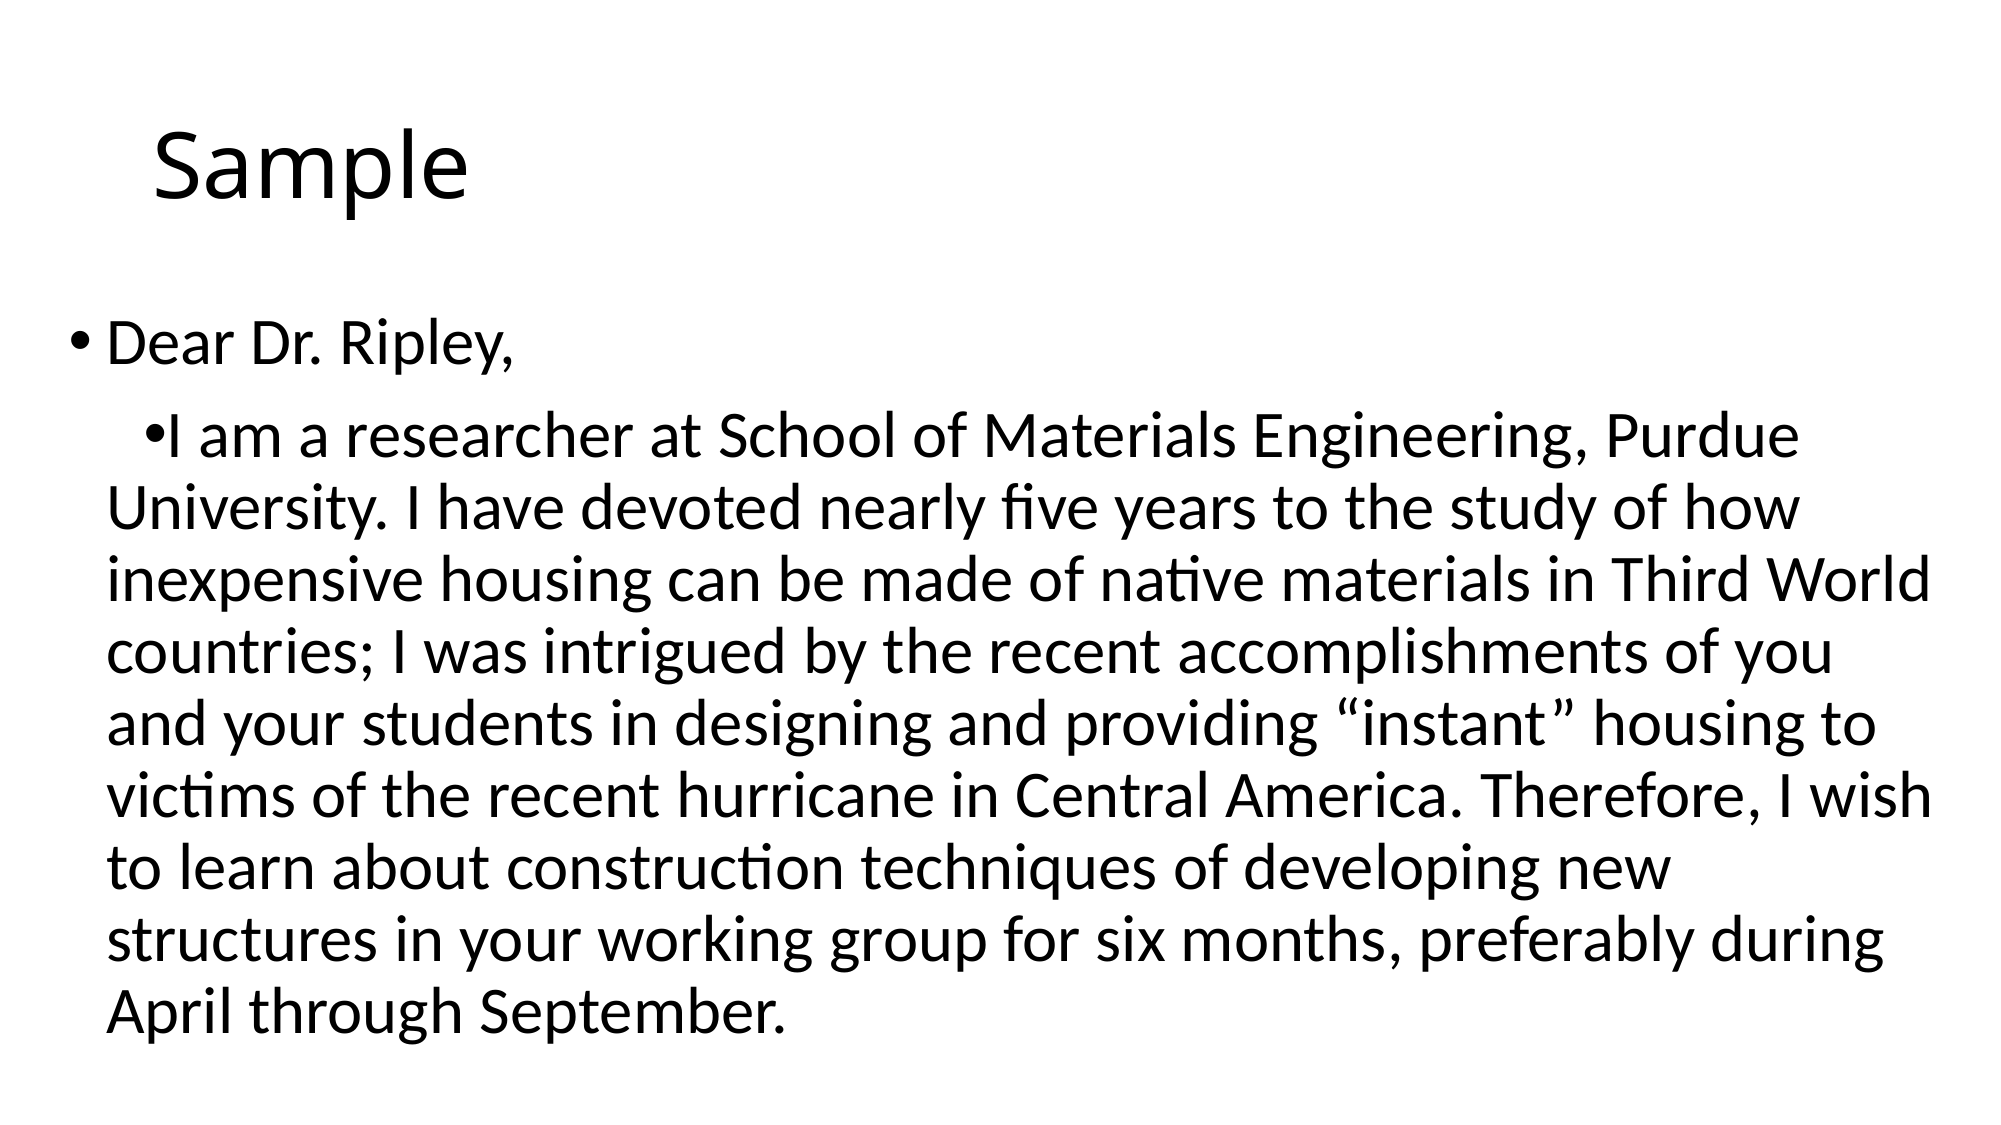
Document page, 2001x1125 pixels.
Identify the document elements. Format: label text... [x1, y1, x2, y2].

list Dear Dr. Ripley, I am a researcher at School of Materials Engineering, Purdue University. I have devoted nearly five years to the study of how inexpensive housing can be made of native materials in Third World countries; I was intrigued by the recent accomplishments of you and your students in designing and providing “instant” housing to victims of the recent hurricane in Central America. Therefore, I wish to learn about construction techniques of developing new structures in your working group for six months, preferably during April through September. [53, 299, 1955, 1082]
title Sample [137, 59, 1863, 278]
